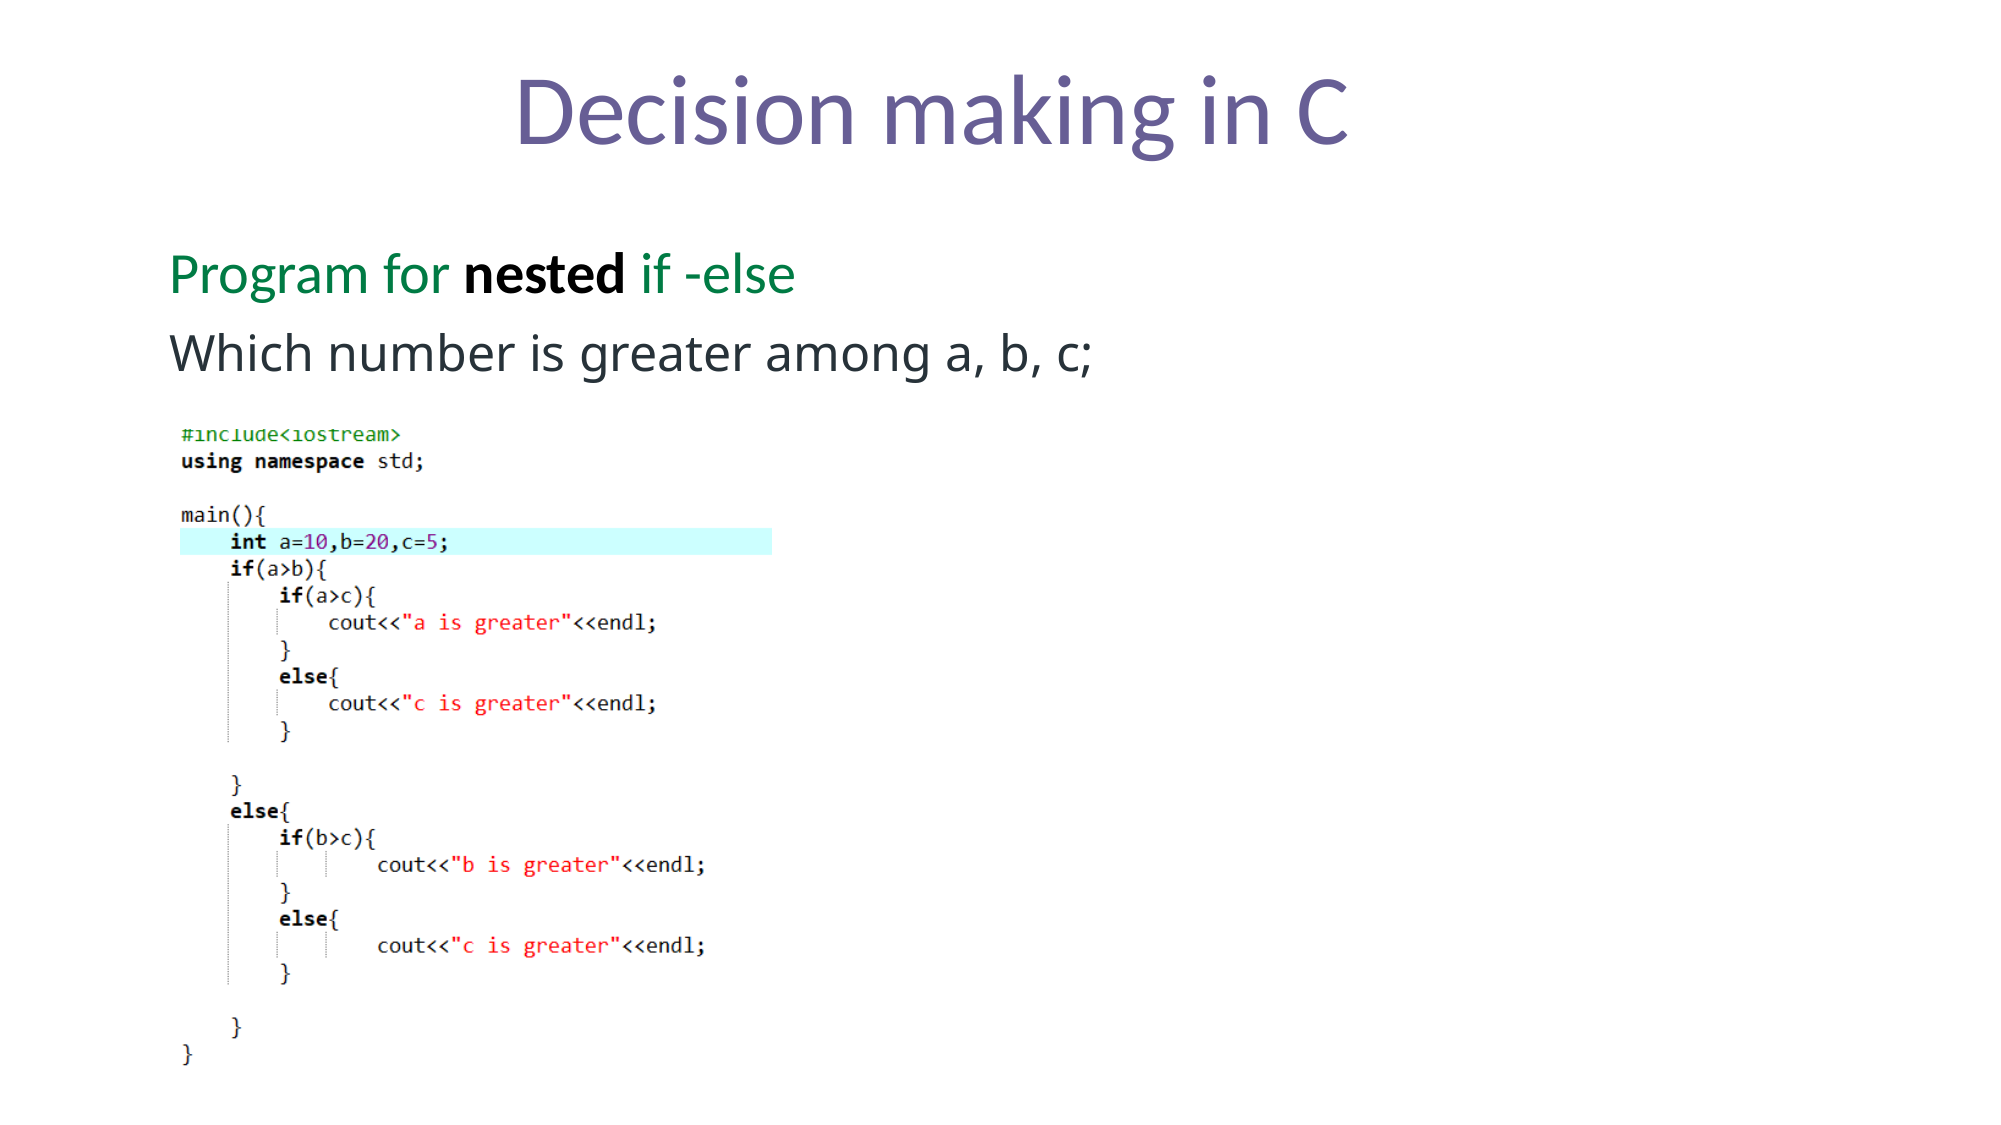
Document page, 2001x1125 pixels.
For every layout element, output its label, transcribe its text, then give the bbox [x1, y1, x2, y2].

picture [180, 429, 772, 1080]
text_box Decision making in C [500, 36, 1784, 172]
text_box Which number is greater among a, b, c; [154, 313, 1877, 389]
text_box Program for nested if -else [154, 228, 846, 313]
